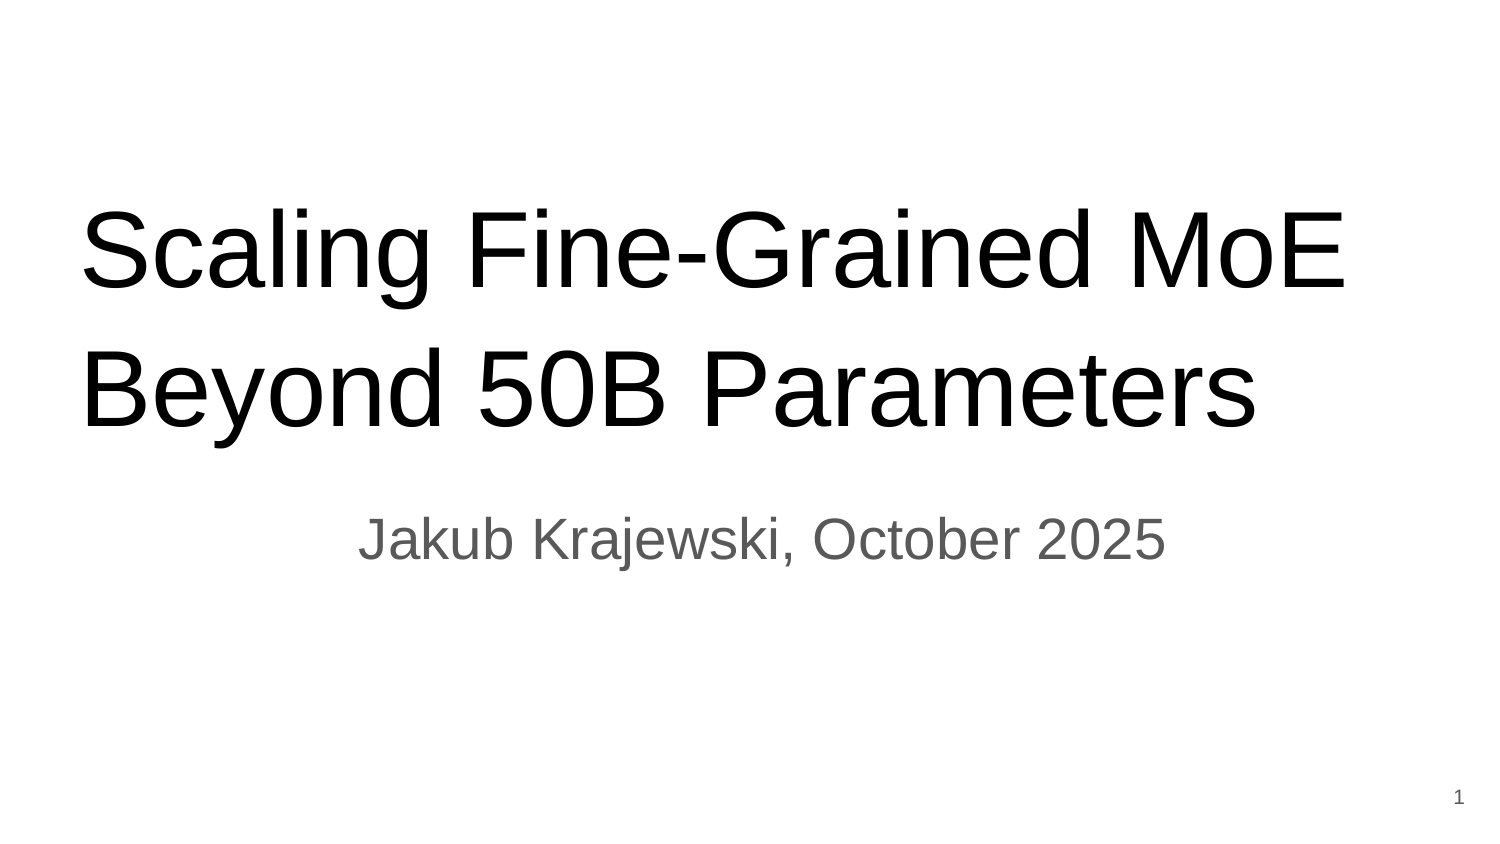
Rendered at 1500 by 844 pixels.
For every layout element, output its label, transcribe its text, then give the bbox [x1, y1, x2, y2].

subtitle Jakub Krajewski, October 2025 [64, 491, 1463, 622]
title Scaling Fine-Grained MoE Beyond 50B Parameters [64, 128, 1463, 465]
slide_number ‹#› [1389, 764, 1480, 830]
